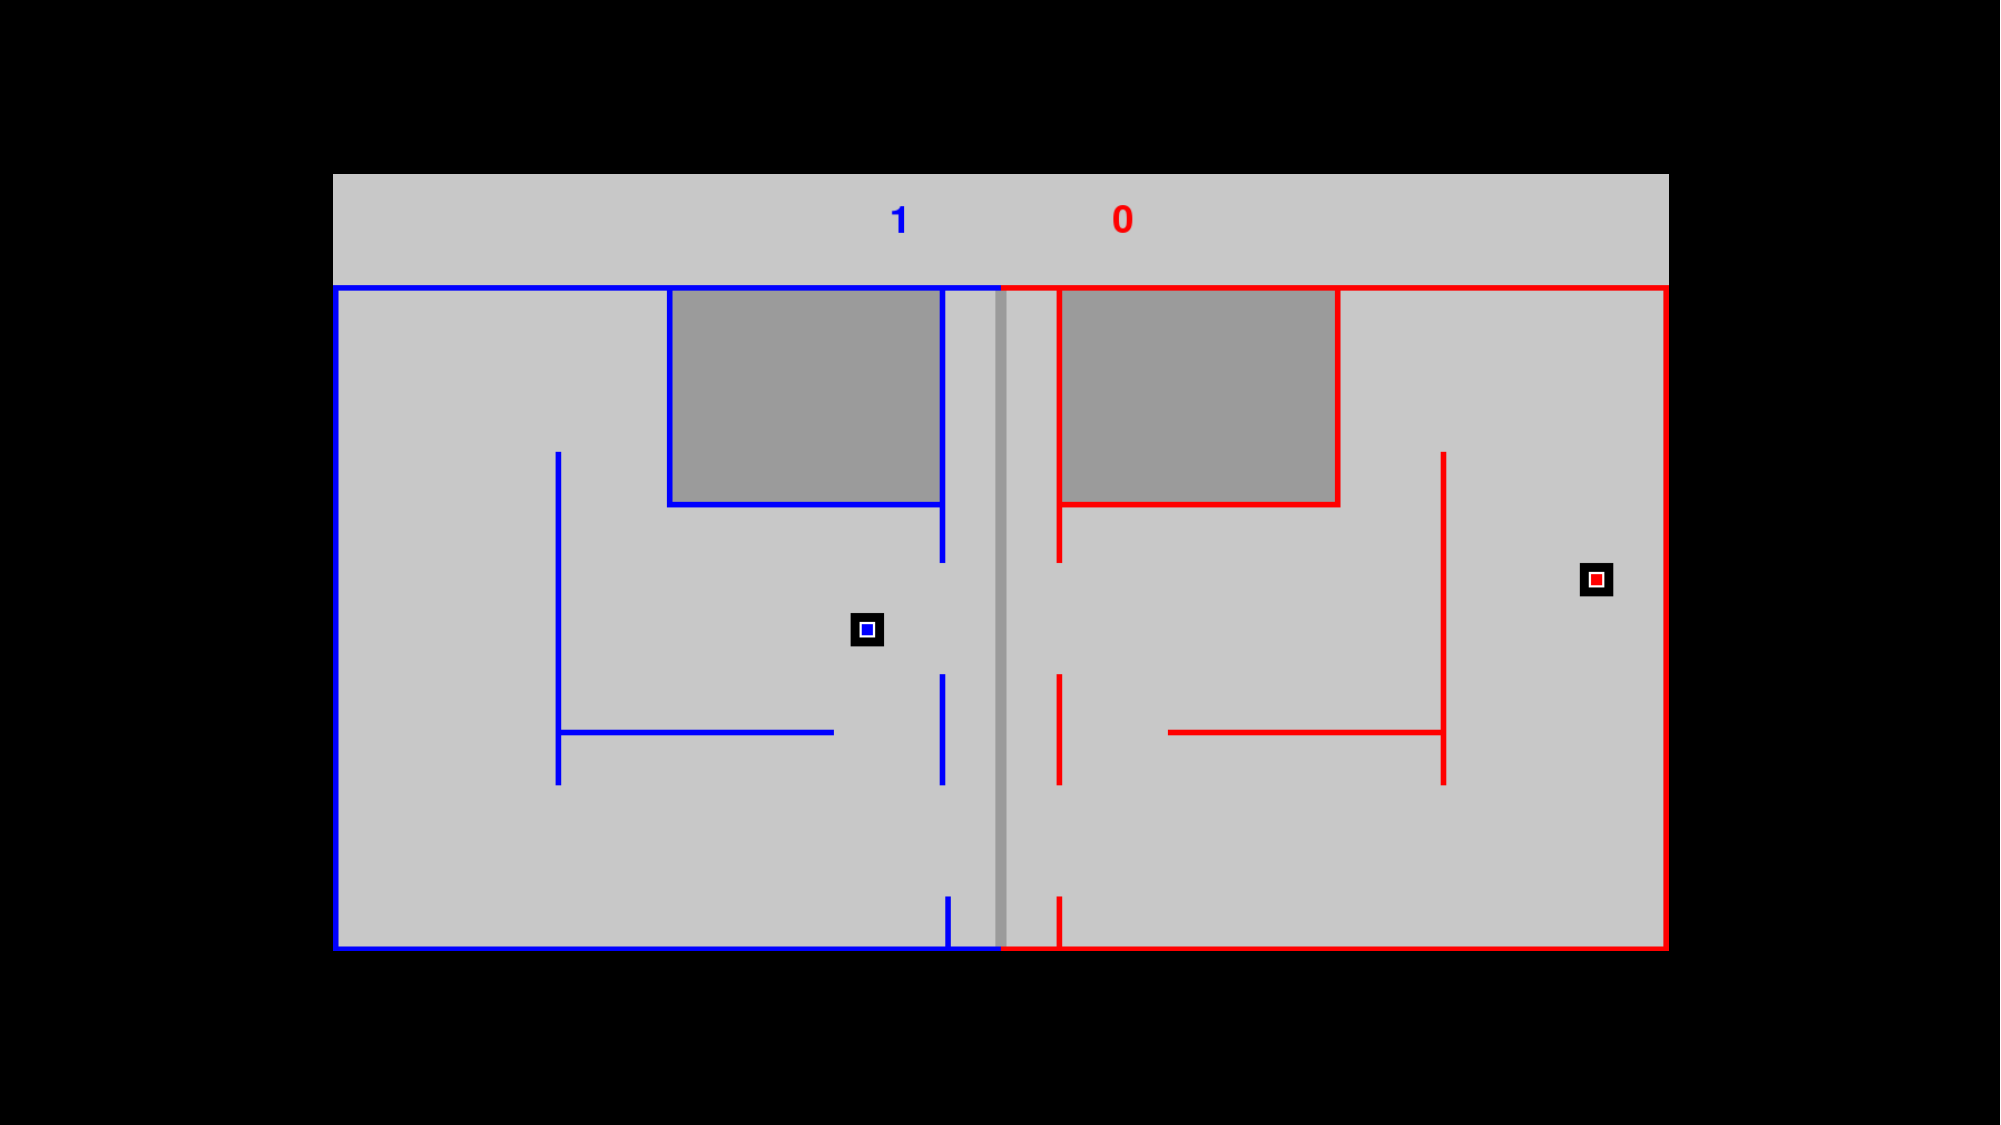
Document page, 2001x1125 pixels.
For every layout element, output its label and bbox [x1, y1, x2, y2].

picture [332, 174, 1669, 951]
